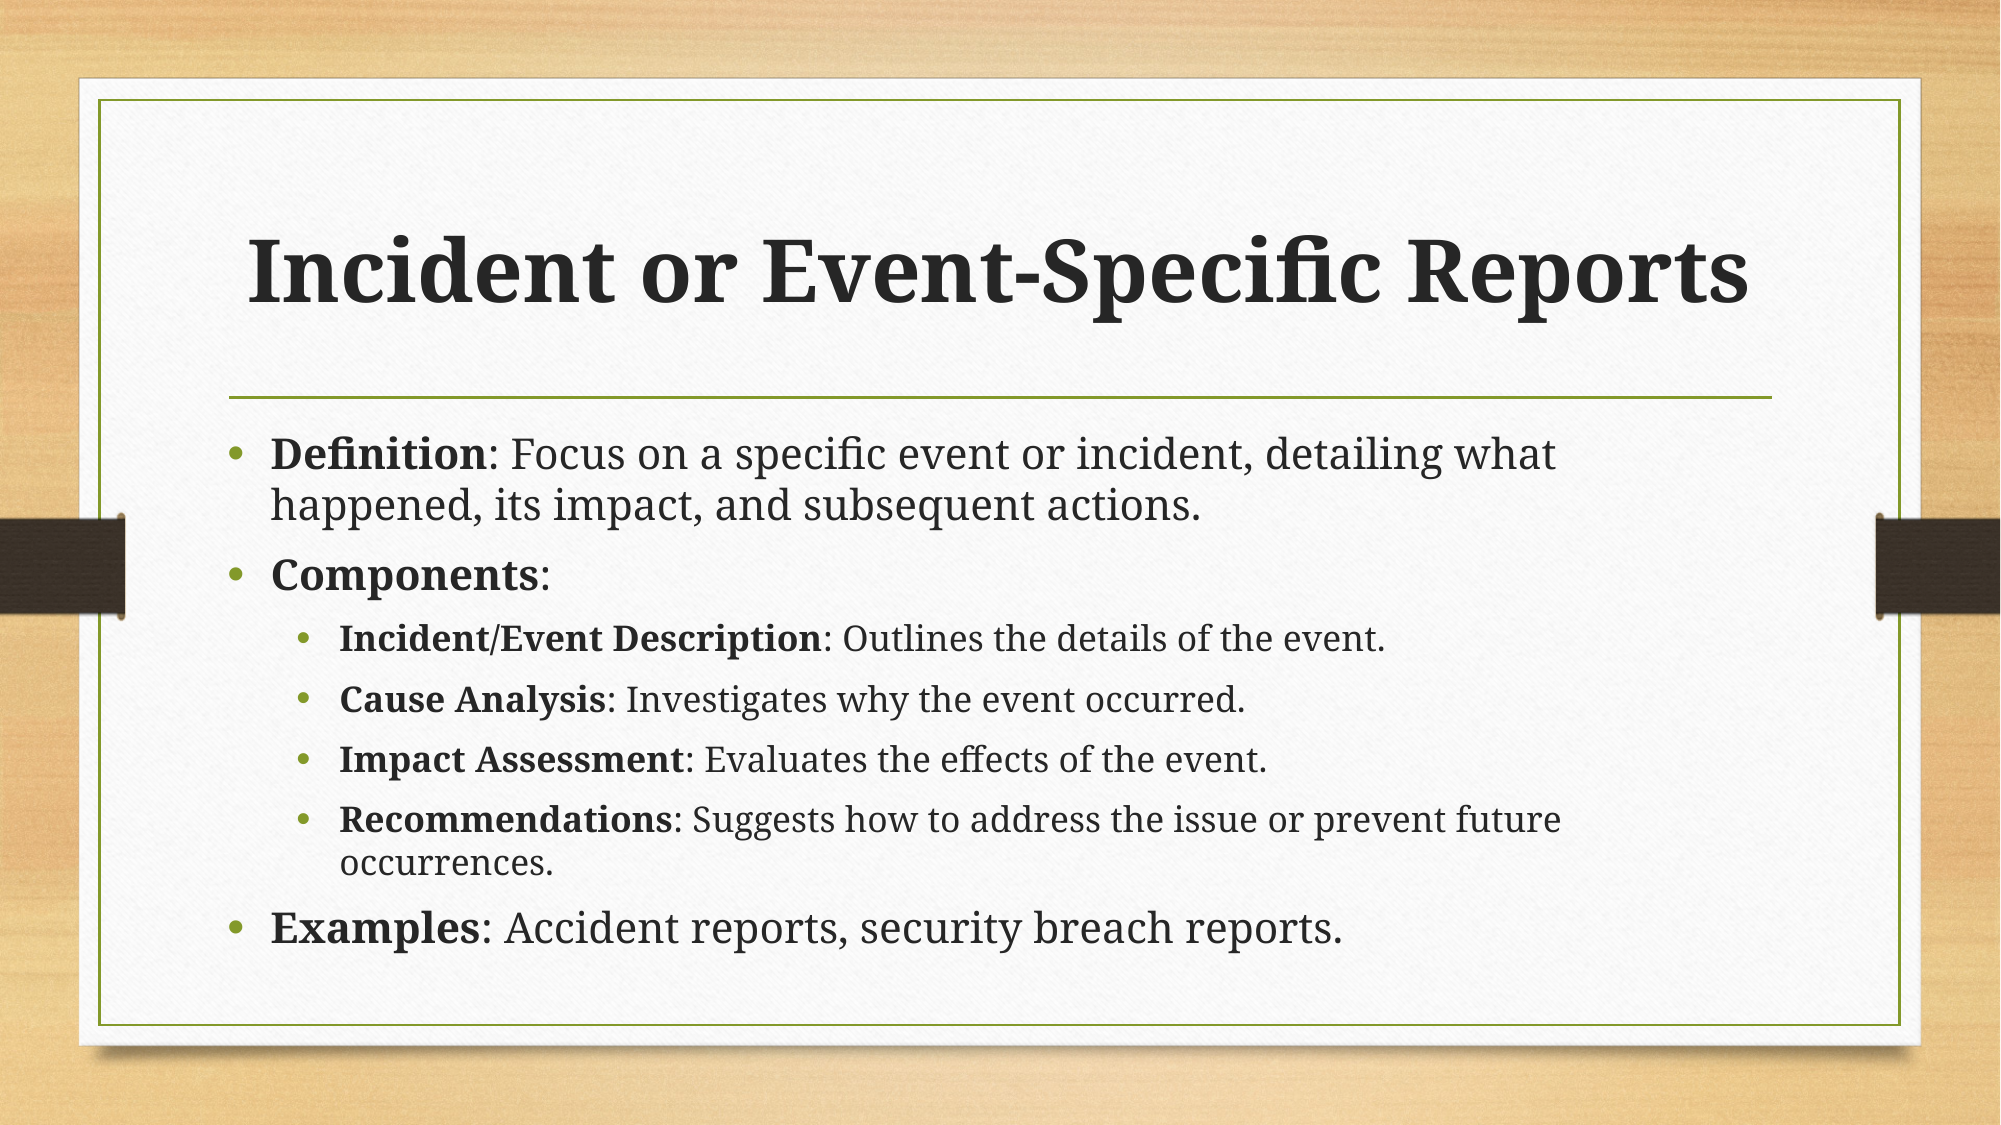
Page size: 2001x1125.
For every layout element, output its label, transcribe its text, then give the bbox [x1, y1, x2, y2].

list Definition: Focus on a specific event or incident, detailing what happened, its impact, and subsequent actions. Components: Incident/Event Description: Outlines the details of the event. Cause Analysis: Investigates why the event occurred. Impact Assessment: Evaluates the effects of the event. Recommendations: Suggests how to address the issue or prevent future occurrences. Examples: Accident reports, security breach reports. [212, 419, 1788, 964]
title Incident or Event-Specific Reports [212, 161, 1788, 375]
picture [0, 0, 2001, 1125]
